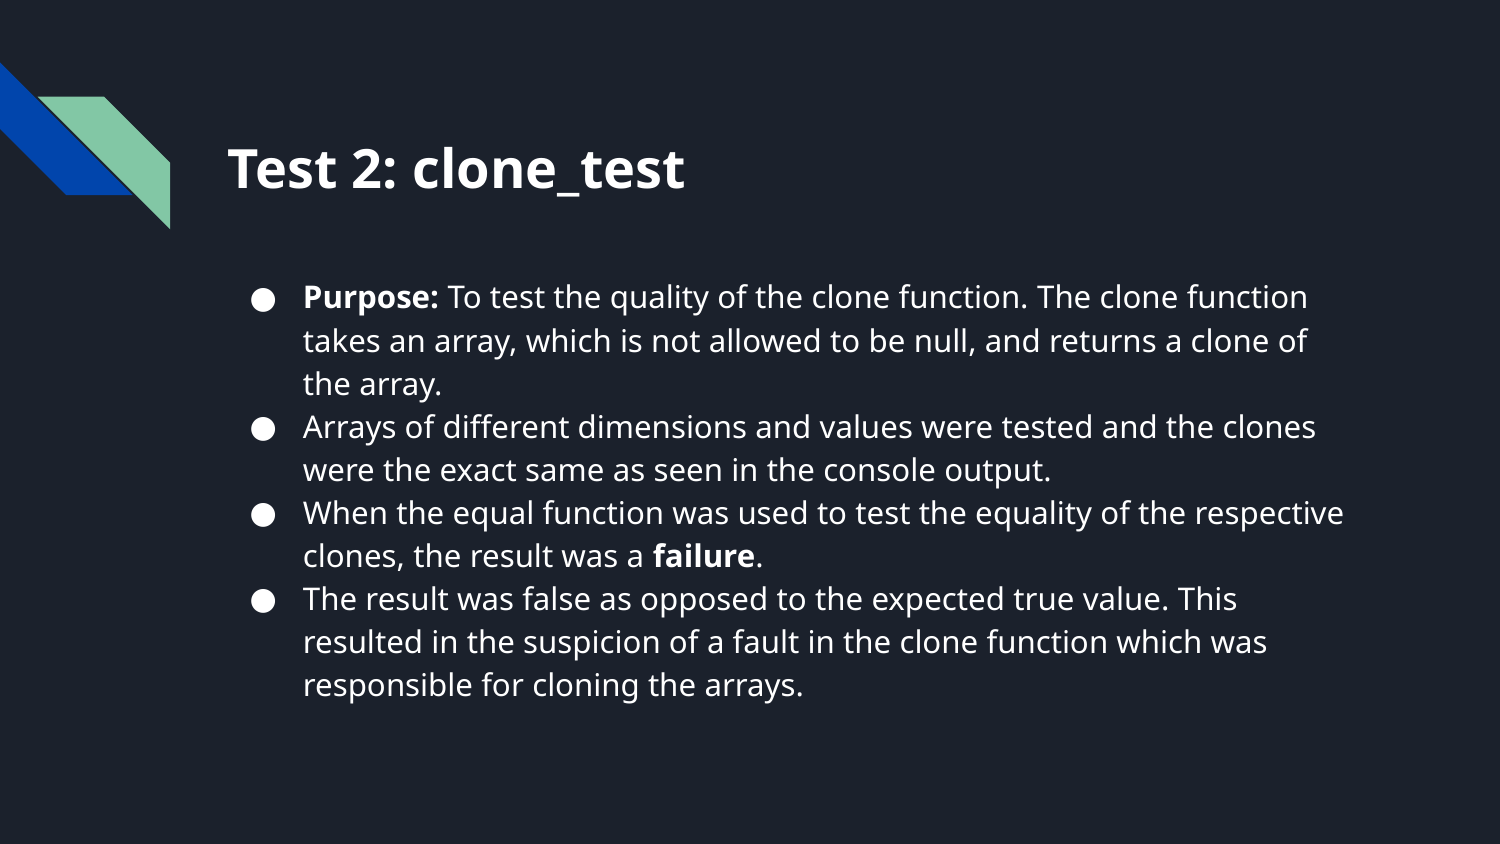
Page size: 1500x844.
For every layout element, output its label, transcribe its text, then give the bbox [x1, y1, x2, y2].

title Test 2: clone_test [212, 119, 1368, 224]
list Purpose: To test the quality of the clone function. The clone function takes an array, which is not allowed to be null, and returns a clone of the array. Arrays of different dimensions and values were tested and the clones were the exact same as seen in the console output. When the equal function was used to test the equality of the respective clones, the result was a failure. The result was false as opposed to the expected true value. This resulted in the suspicion of a fault in the clone function which was responsible for cloning the arrays. [212, 257, 1368, 735]
